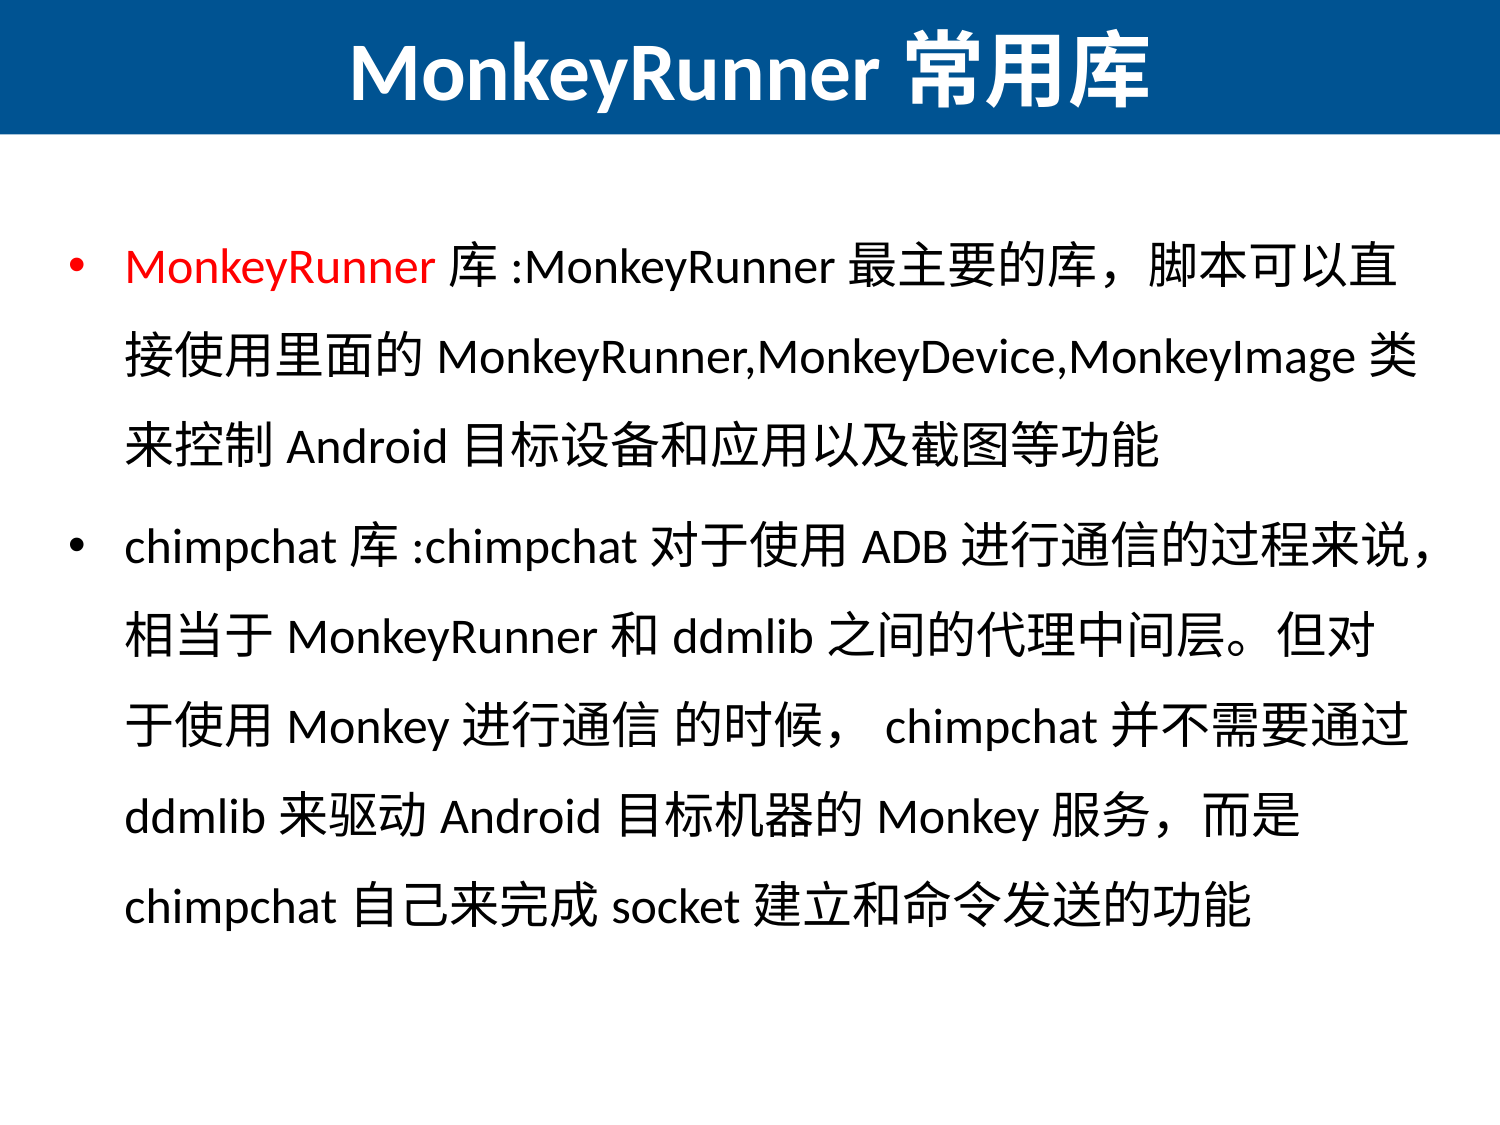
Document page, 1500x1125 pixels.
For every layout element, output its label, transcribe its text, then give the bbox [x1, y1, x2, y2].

title MonkeyRunner常用库 [0, 0, 1500, 135]
list MonkeyRunner库:MonkeyRunner最主要的库，脚本可以直接使用里面的MonkeyRunner,MonkeyDevice,MonkeyImage类来控制Android目标设备和应用以及截图等功能 chimpchat库:chimpchat对于使用ADB进行通信的过程来说，相当于MonkeyRunner和ddmlib之间的代理中间层。但对于使用Monkey进行通信 的时候，chimpchat并不需要通过ddmlib来驱动Android目标机器的Monkey服务，而是chimpchat自己来完成socket建立和命令发送的功能 [53, 196, 1436, 1035]
